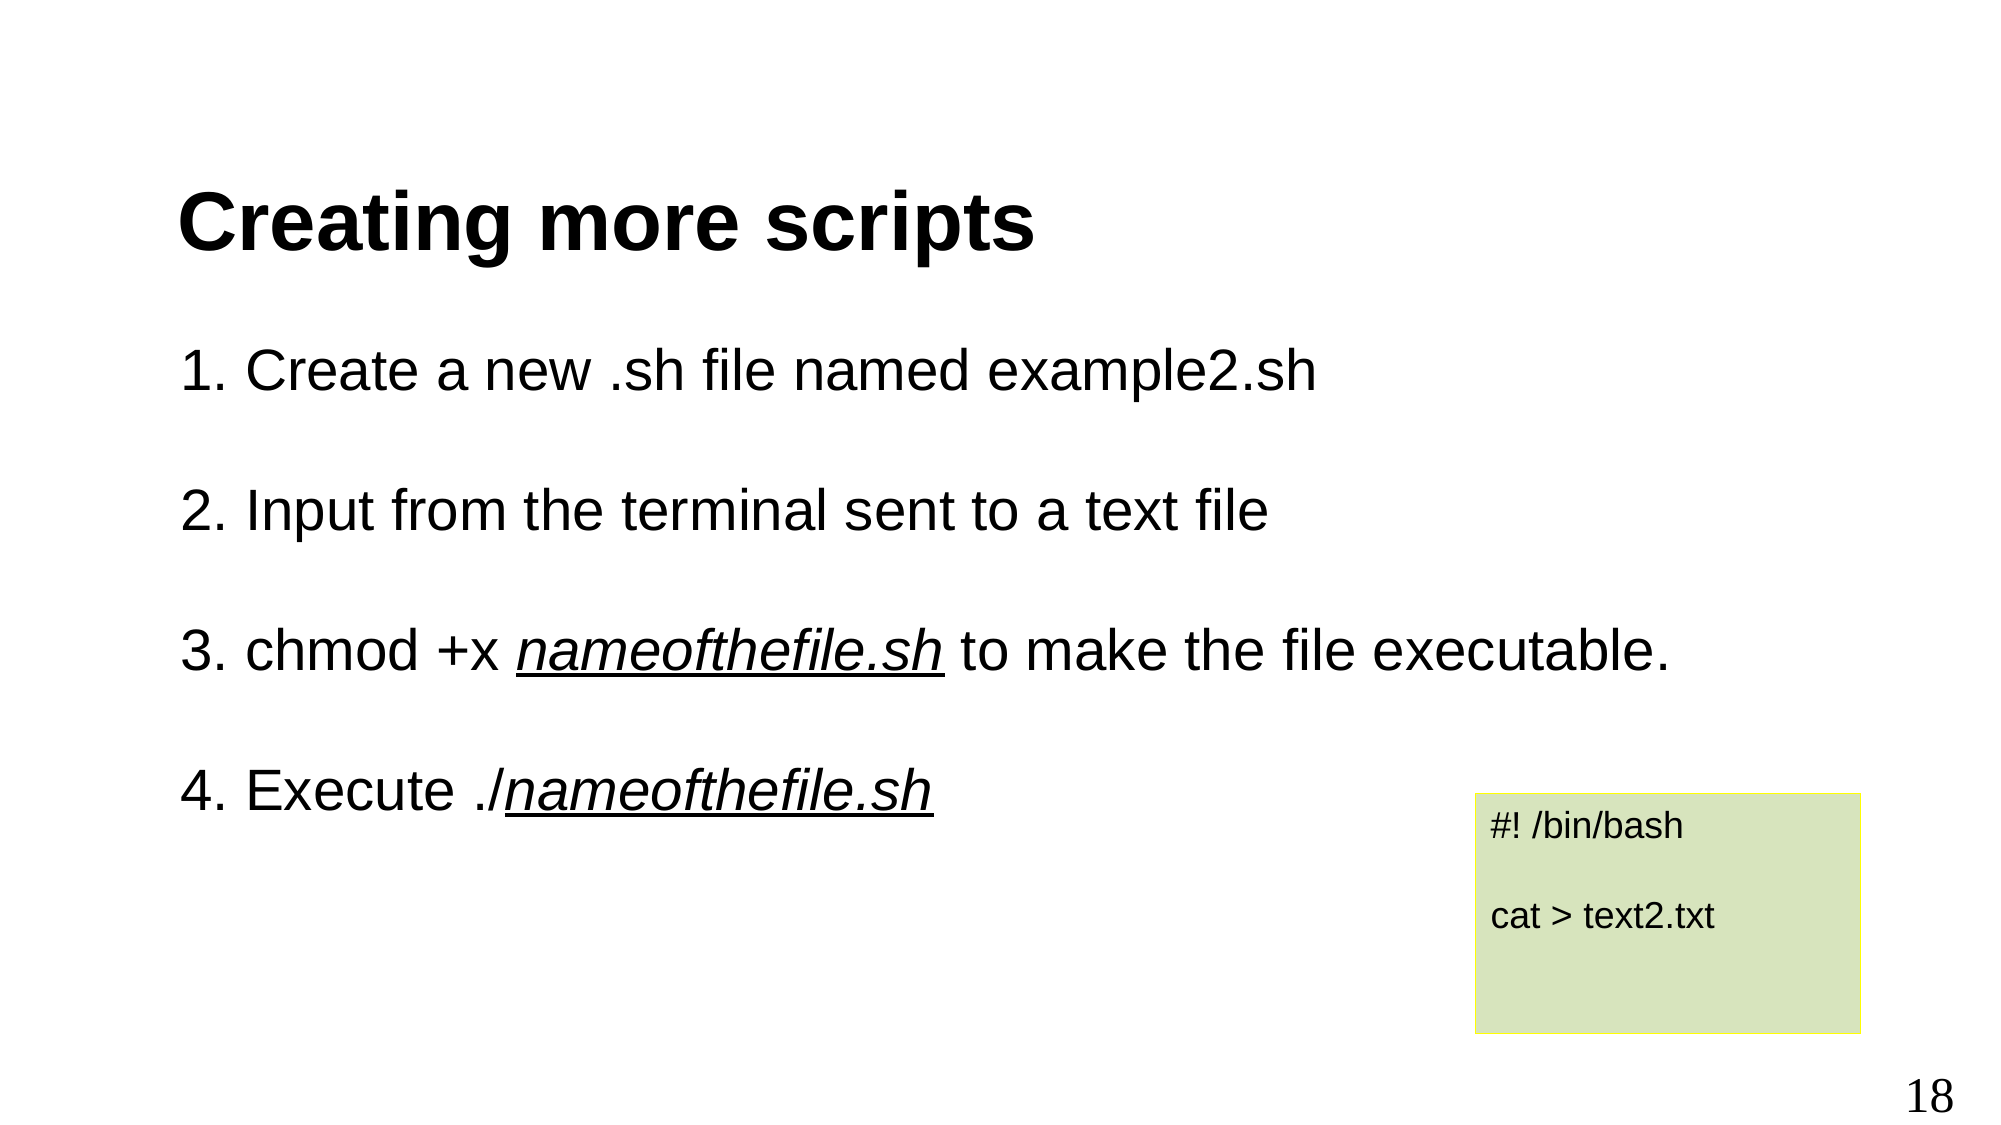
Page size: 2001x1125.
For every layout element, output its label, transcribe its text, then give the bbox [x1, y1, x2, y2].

text_box 1. Create a new .sh file named example2.sh 2. Input from the terminal sent to a text file 3. chmod +x nameofthefile.sh to make the file executable. 4. Execute ./nameofthefile.sh [165, 324, 1894, 830]
text_box <number> [1889, 1054, 1997, 1125]
text_box Creating more scripts [162, 159, 1551, 267]
text_box #! /bin/bash cat > text2.txt [1475, 793, 1861, 1034]
